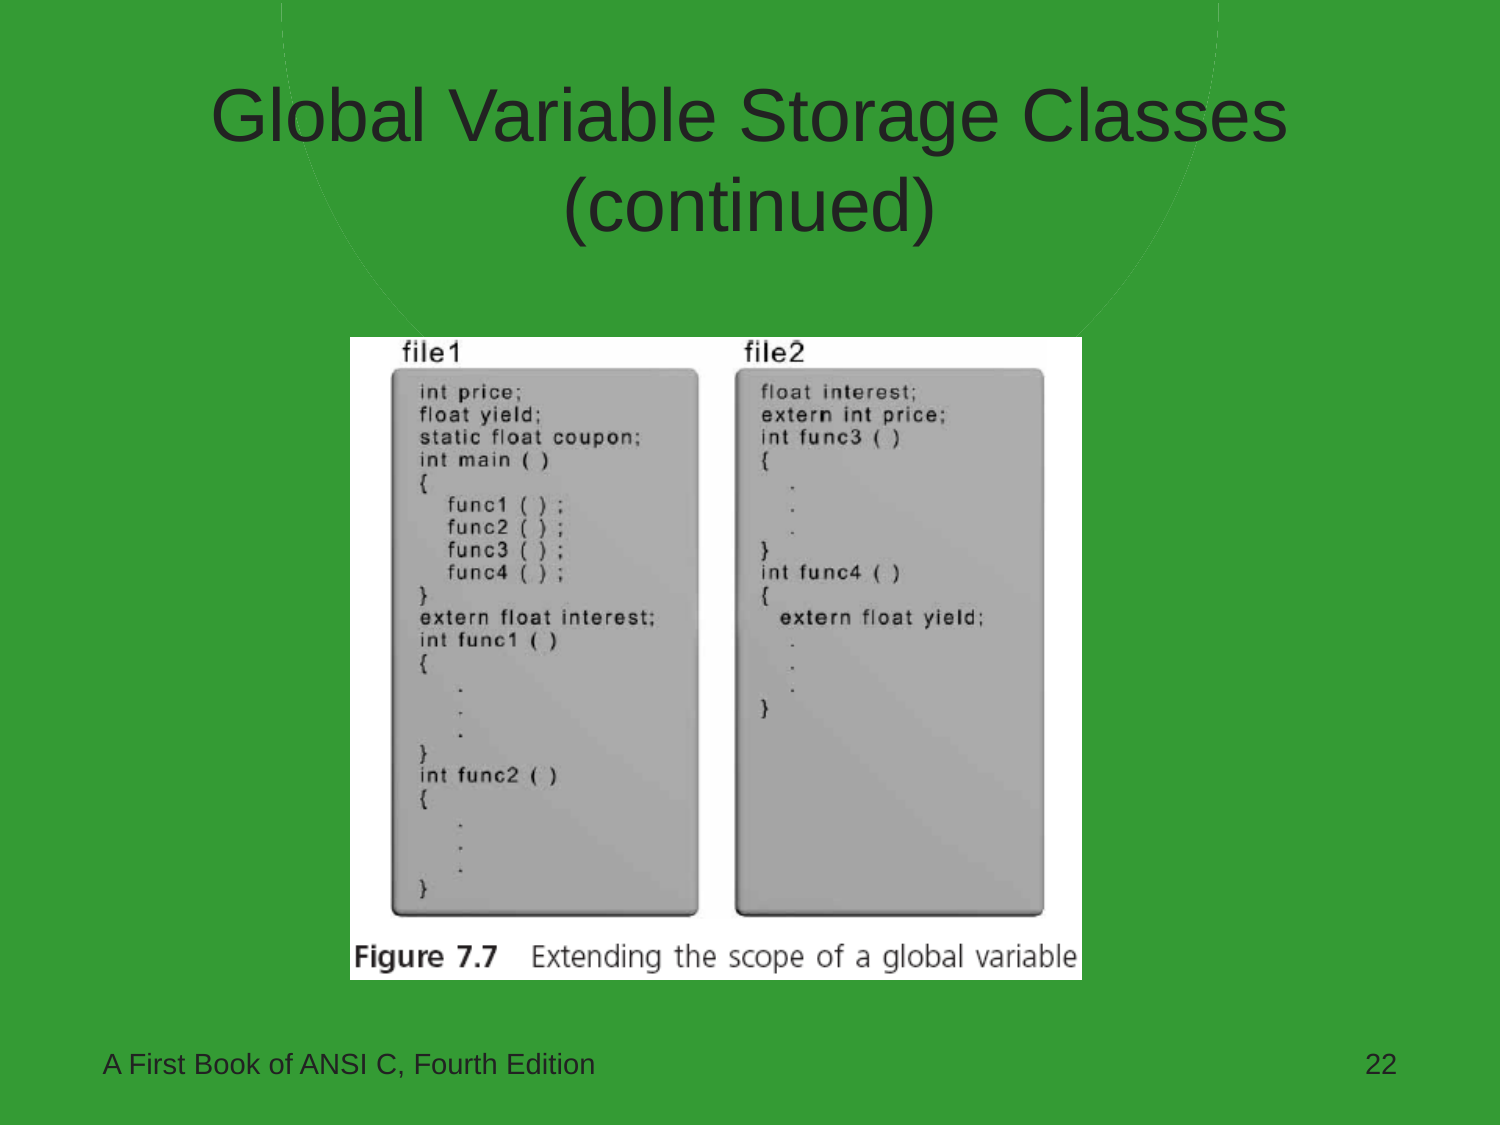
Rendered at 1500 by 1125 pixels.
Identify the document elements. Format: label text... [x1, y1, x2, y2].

picture [349, 337, 1082, 980]
slide_number 22 [1074, 1037, 1413, 1101]
footer A First Book of ANSI C, Fourth Edition [87, 1037, 1051, 1101]
title Global Variable Storage Classes (continued) [87, 62, 1413, 250]
